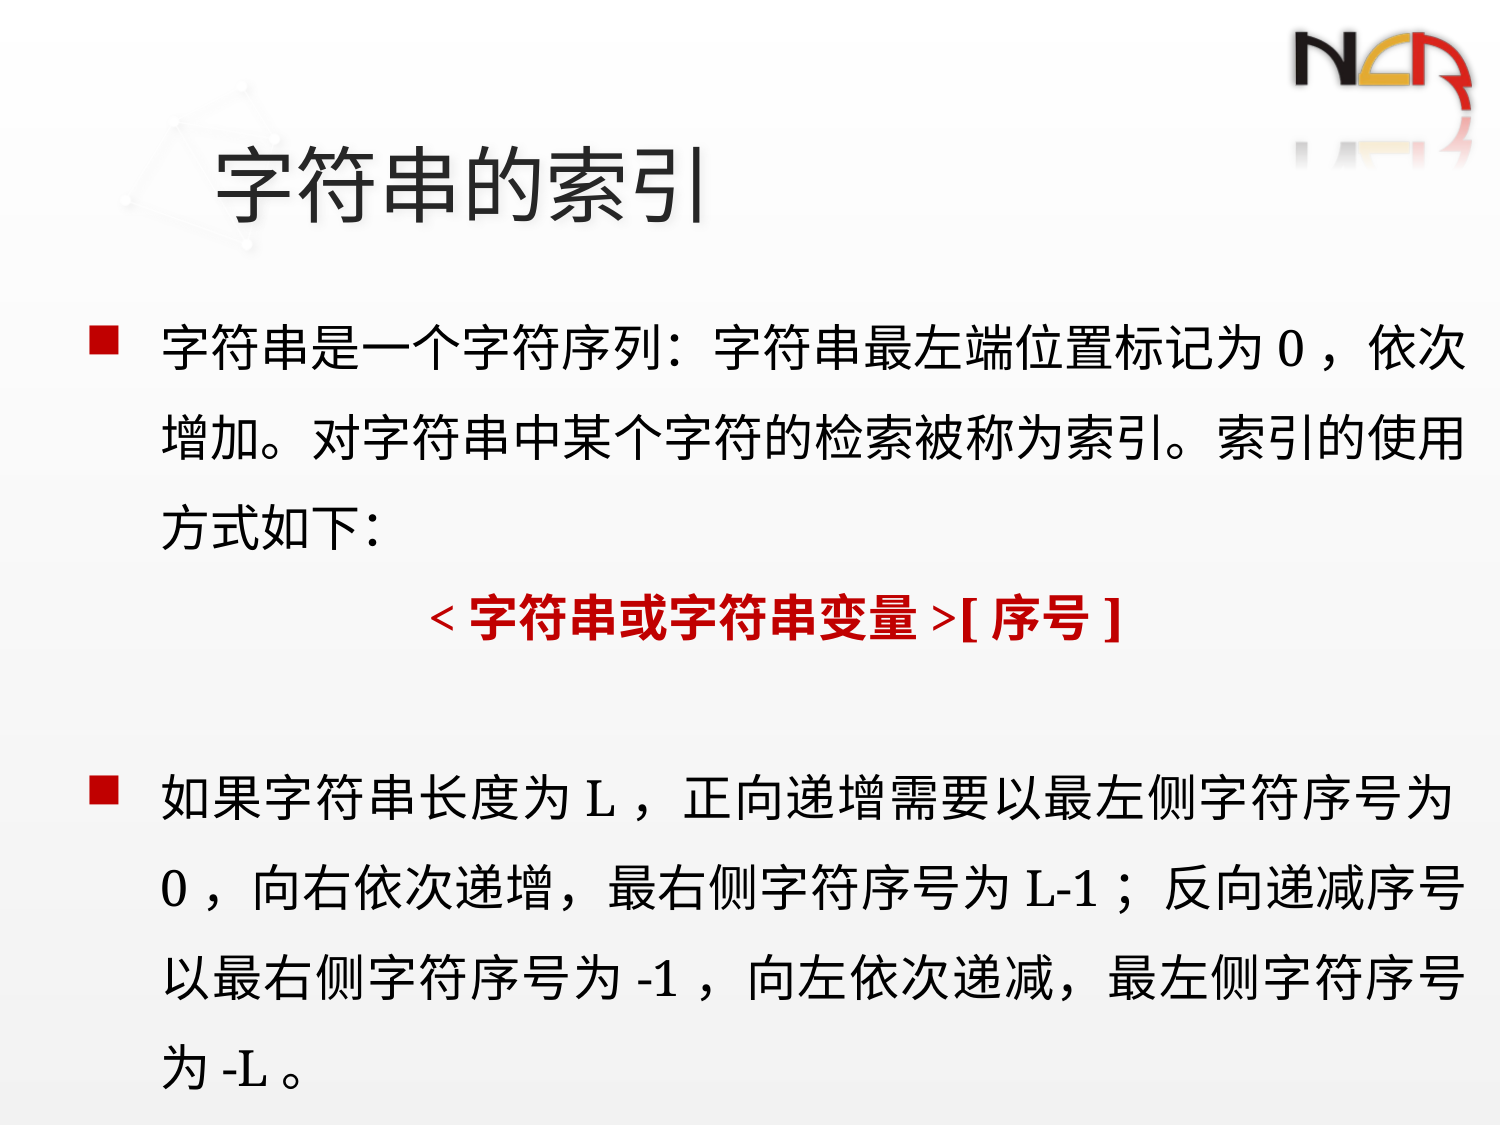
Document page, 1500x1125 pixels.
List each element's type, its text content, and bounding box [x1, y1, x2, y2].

text_box 字符串的索引 [318, 125, 727, 241]
picture [1281, 0, 1488, 229]
text_box 字符串是一个字符序列：字符串最左端位置标记为0，依次增加。对字符串中某个字符的检索被称为索引。索引的使用方式如下： <字符串或字符串变量>[序号] 如果字符串长度为L，正向递增需要以最左侧字符序号为0，向右依次递增，最右侧字符序号为L-1；反向递减序号以最右侧字符序号为-1，向左依次递减，最左侧字符序号为-L。 [70, 278, 1483, 1104]
picture [111, 64, 314, 268]
